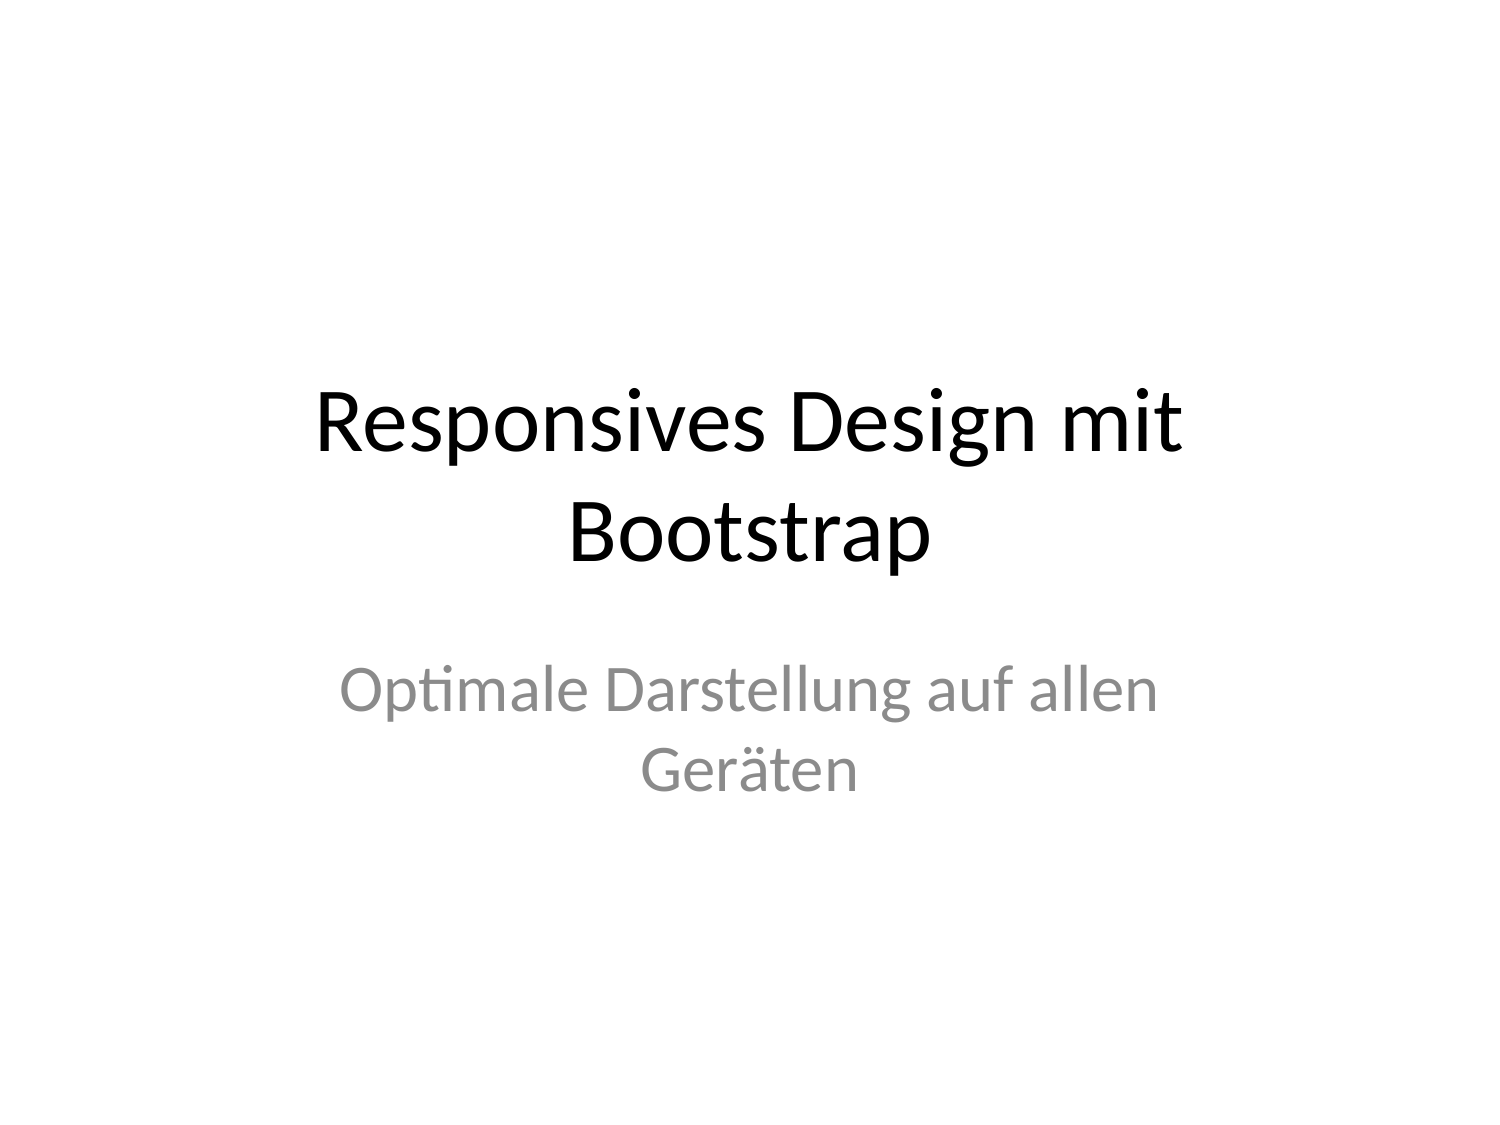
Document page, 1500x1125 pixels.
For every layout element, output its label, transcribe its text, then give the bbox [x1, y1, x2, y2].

title Responsives Design mit Bootstrap [112, 349, 1388, 591]
subtitle Optimale Darstellung auf allen Geräten [225, 637, 1275, 925]
